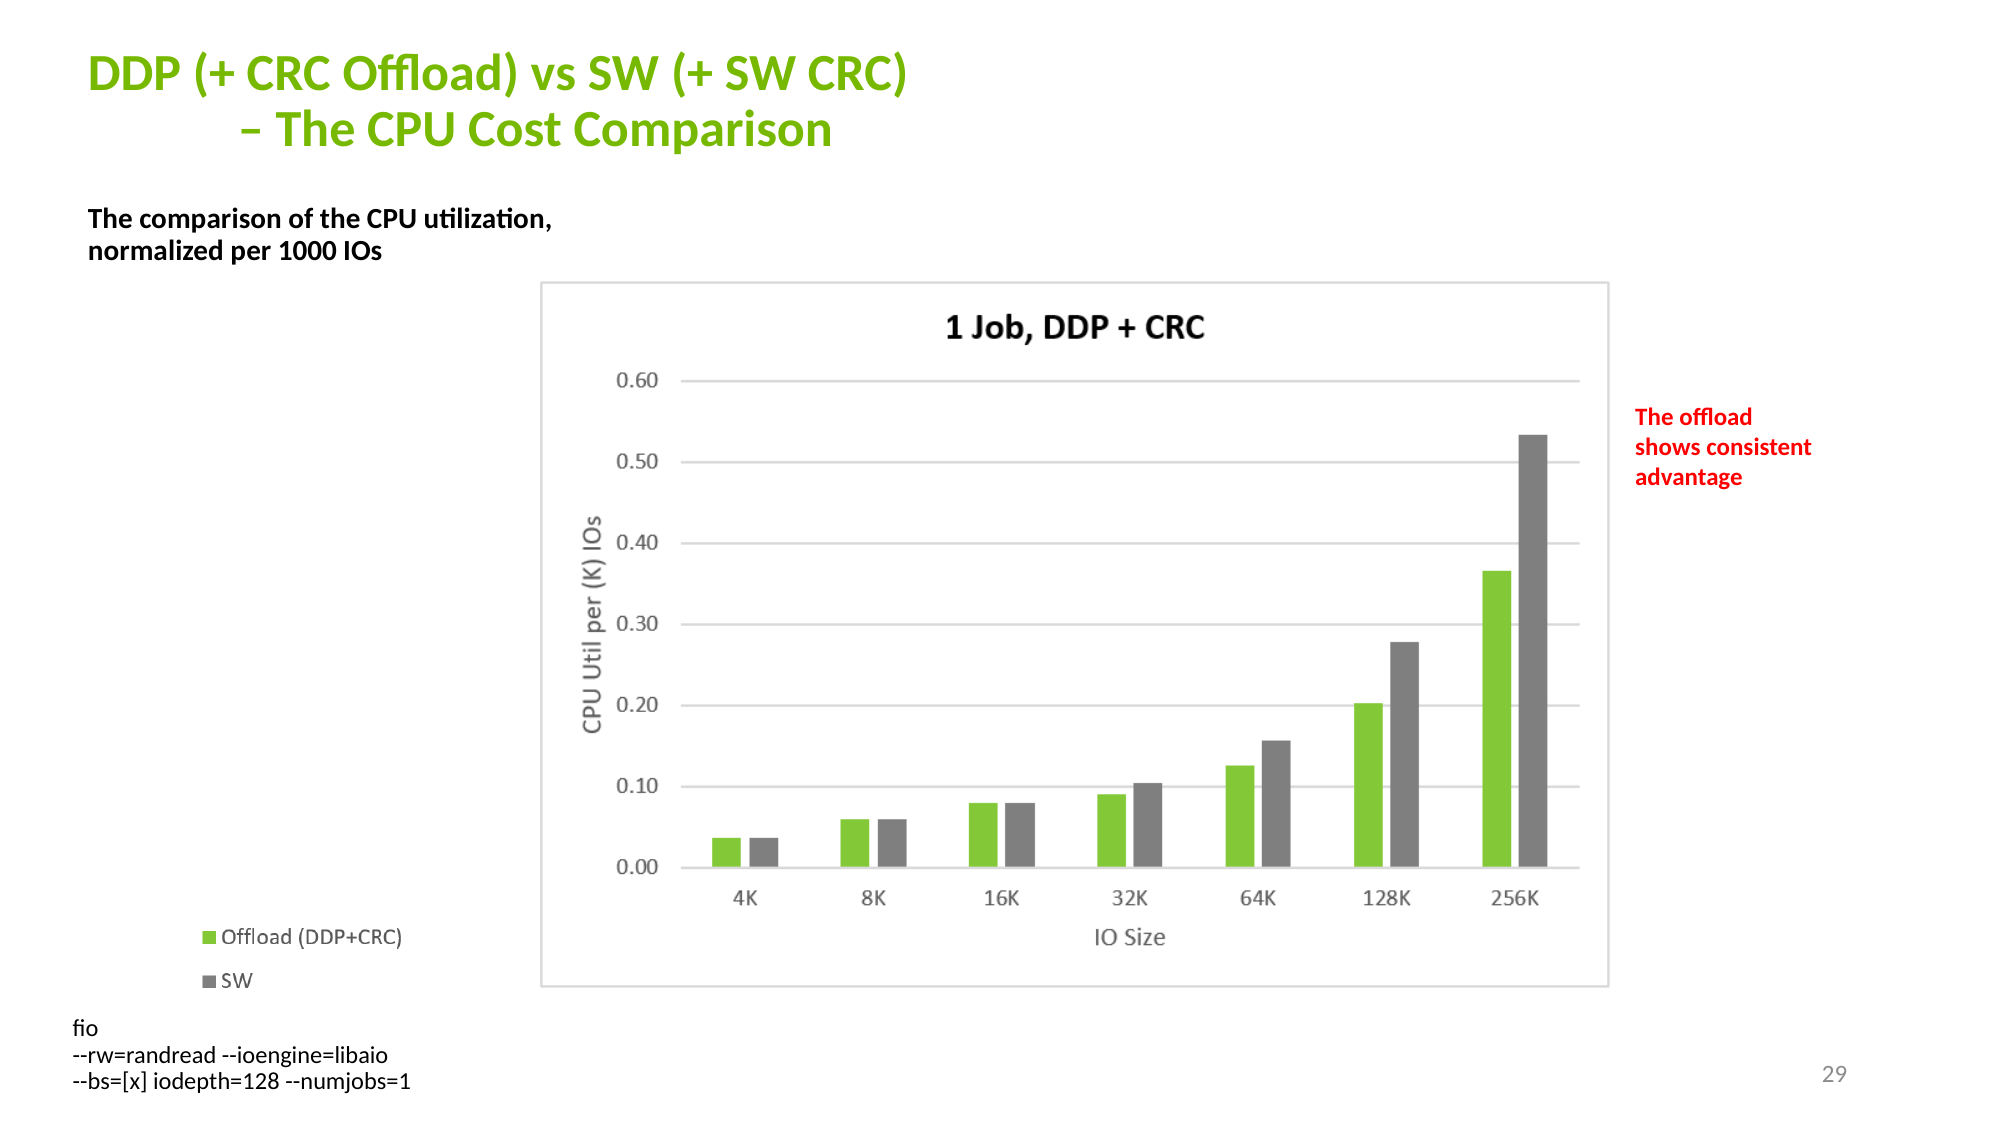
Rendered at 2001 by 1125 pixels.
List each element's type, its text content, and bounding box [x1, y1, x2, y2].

slide_number 29 [1412, 1042, 1863, 1103]
picture [529, 274, 1621, 1004]
title DDP (+ CRC Offload) vs SW (+ SW CRC) – The CPU Cost Comparison [72, 47, 1795, 156]
text_box The offload shows consistent advantage [1621, 393, 1838, 498]
picture [194, 921, 415, 1004]
text_box The comparison of the CPU utilization, normalized per 1000 IOs [72, 196, 690, 291]
text_box fio --rw=randread --ioengine=libaio --bs=[x] iodepth=128 --numjobs=1 [57, 1008, 675, 1103]
